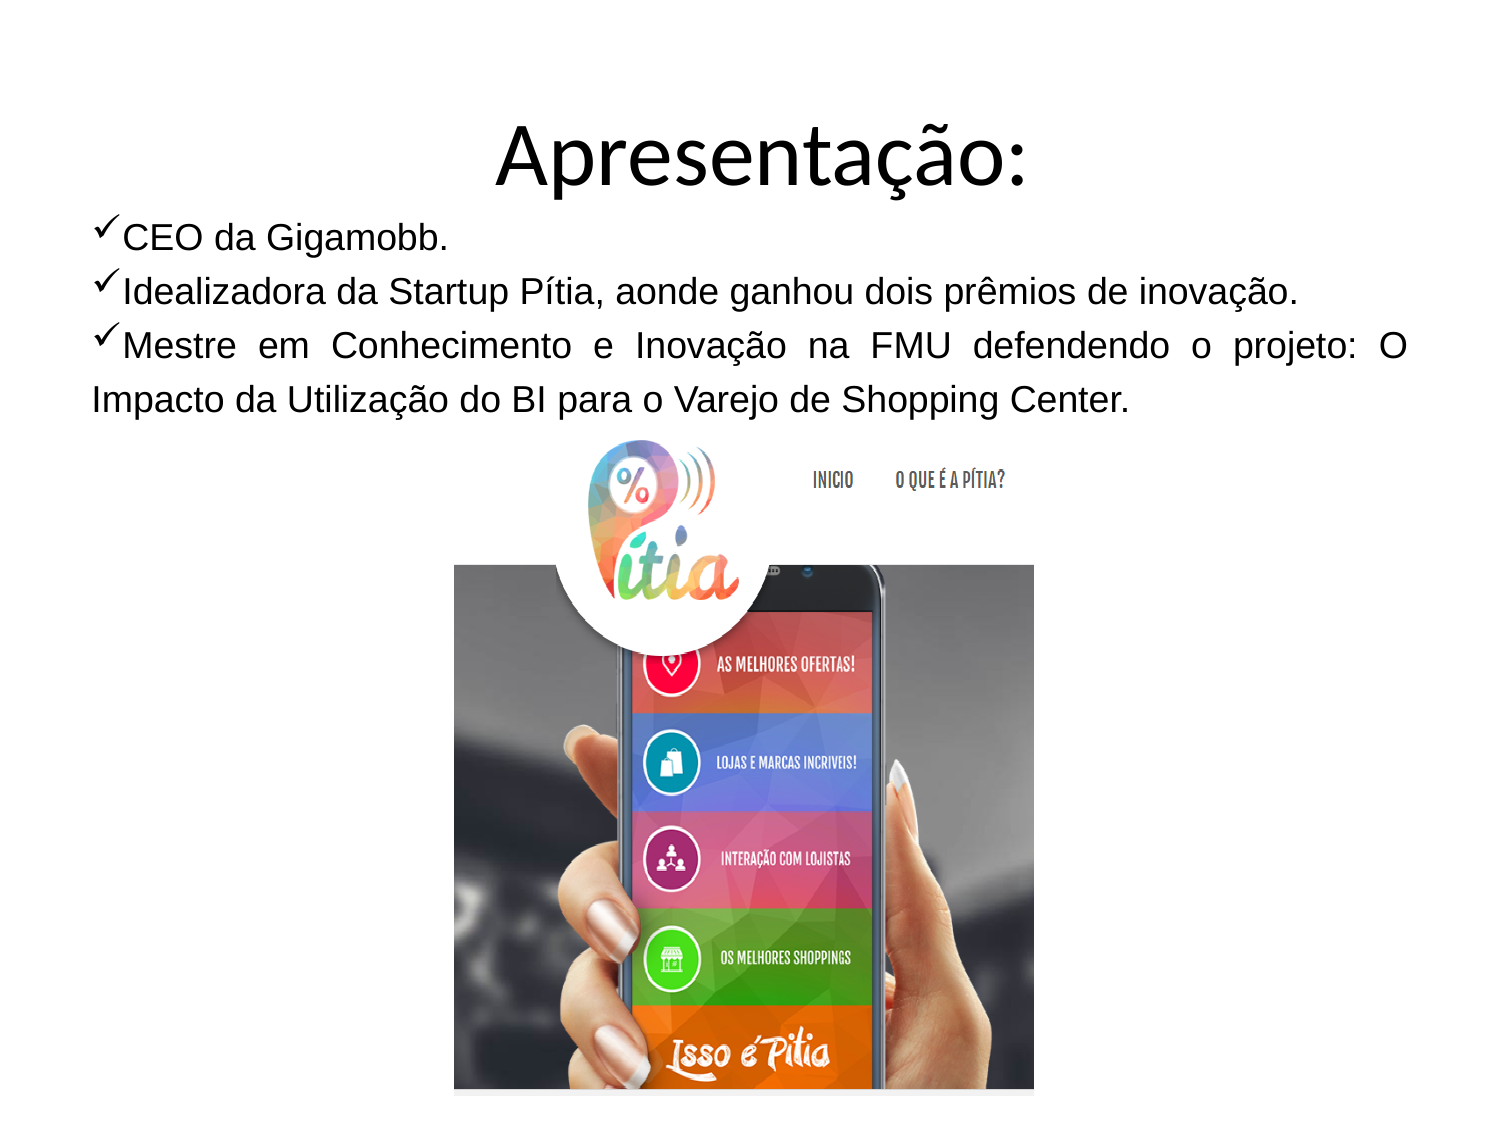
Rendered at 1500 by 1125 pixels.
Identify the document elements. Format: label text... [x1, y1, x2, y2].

text_box CEO da Gigamobb. Idealizadora da Startup Pítia, aonde ganhou dois prêmios de inovação. Mestre em Conhecimento e Inovação na FMU defendendo o projeto: O Impacto da Utilização do BI para o Varejo de Shopping Center. [76, 196, 1424, 427]
picture [454, 420, 1034, 1096]
title Apresentação: [88, 54, 1439, 243]
